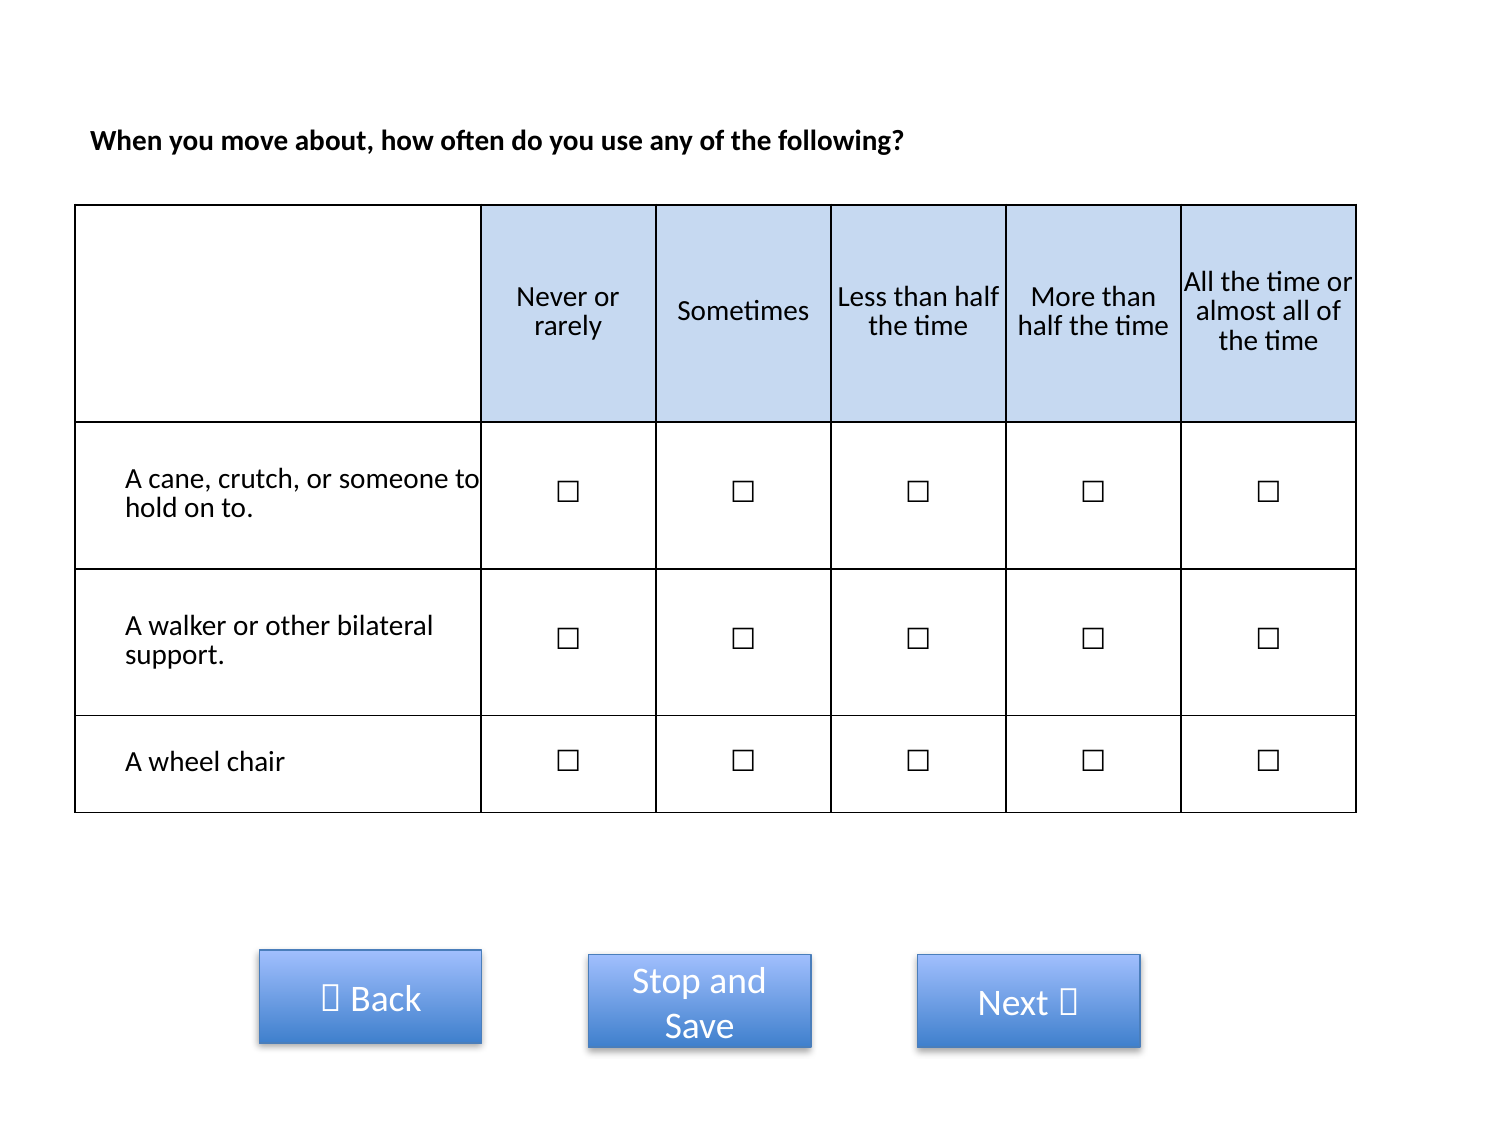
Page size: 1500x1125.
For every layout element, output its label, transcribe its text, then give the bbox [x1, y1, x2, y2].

table_header [76, 206, 480, 421]
table_cell ☐ [1182, 570, 1355, 715]
text_box Stop and Save [588, 954, 812, 1048]
table_header All the time or almost all of the time [1182, 206, 1355, 421]
table_cell ☐ [1182, 423, 1355, 568]
table_cell A cane, crutch, or someone to hold on to. [76, 423, 480, 568]
table_cell A walker or other bilateral support. [76, 570, 480, 715]
title When you move about, how often do you use any of the following? [75, 45, 1425, 233]
table_header Sometimes [657, 206, 830, 421]
table_cell A wheel chair [76, 716, 480, 812]
table_cell ☐ [657, 716, 830, 812]
table_header Never or rarely [482, 206, 655, 421]
table_cell ☐ [482, 716, 655, 812]
table_cell ☐ [1182, 716, 1355, 812]
text_box Next  [917, 954, 1141, 1048]
table_cell ☐ [832, 570, 1005, 715]
text_box  Back [259, 949, 482, 1044]
table_header More than half the time [1007, 206, 1180, 421]
table_cell ☐ [657, 423, 830, 568]
table_cell ☐ [482, 423, 655, 568]
table_cell ☐ [1007, 423, 1180, 568]
table_cell ☐ [1007, 716, 1180, 812]
table_cell ☐ [832, 716, 1005, 812]
table_cell ☐ [832, 423, 1005, 568]
table_cell ☐ [657, 570, 830, 715]
table_header Less than half the time [832, 206, 1005, 421]
table_cell ☐ [1007, 570, 1180, 715]
table_cell ☐ [482, 570, 655, 715]
